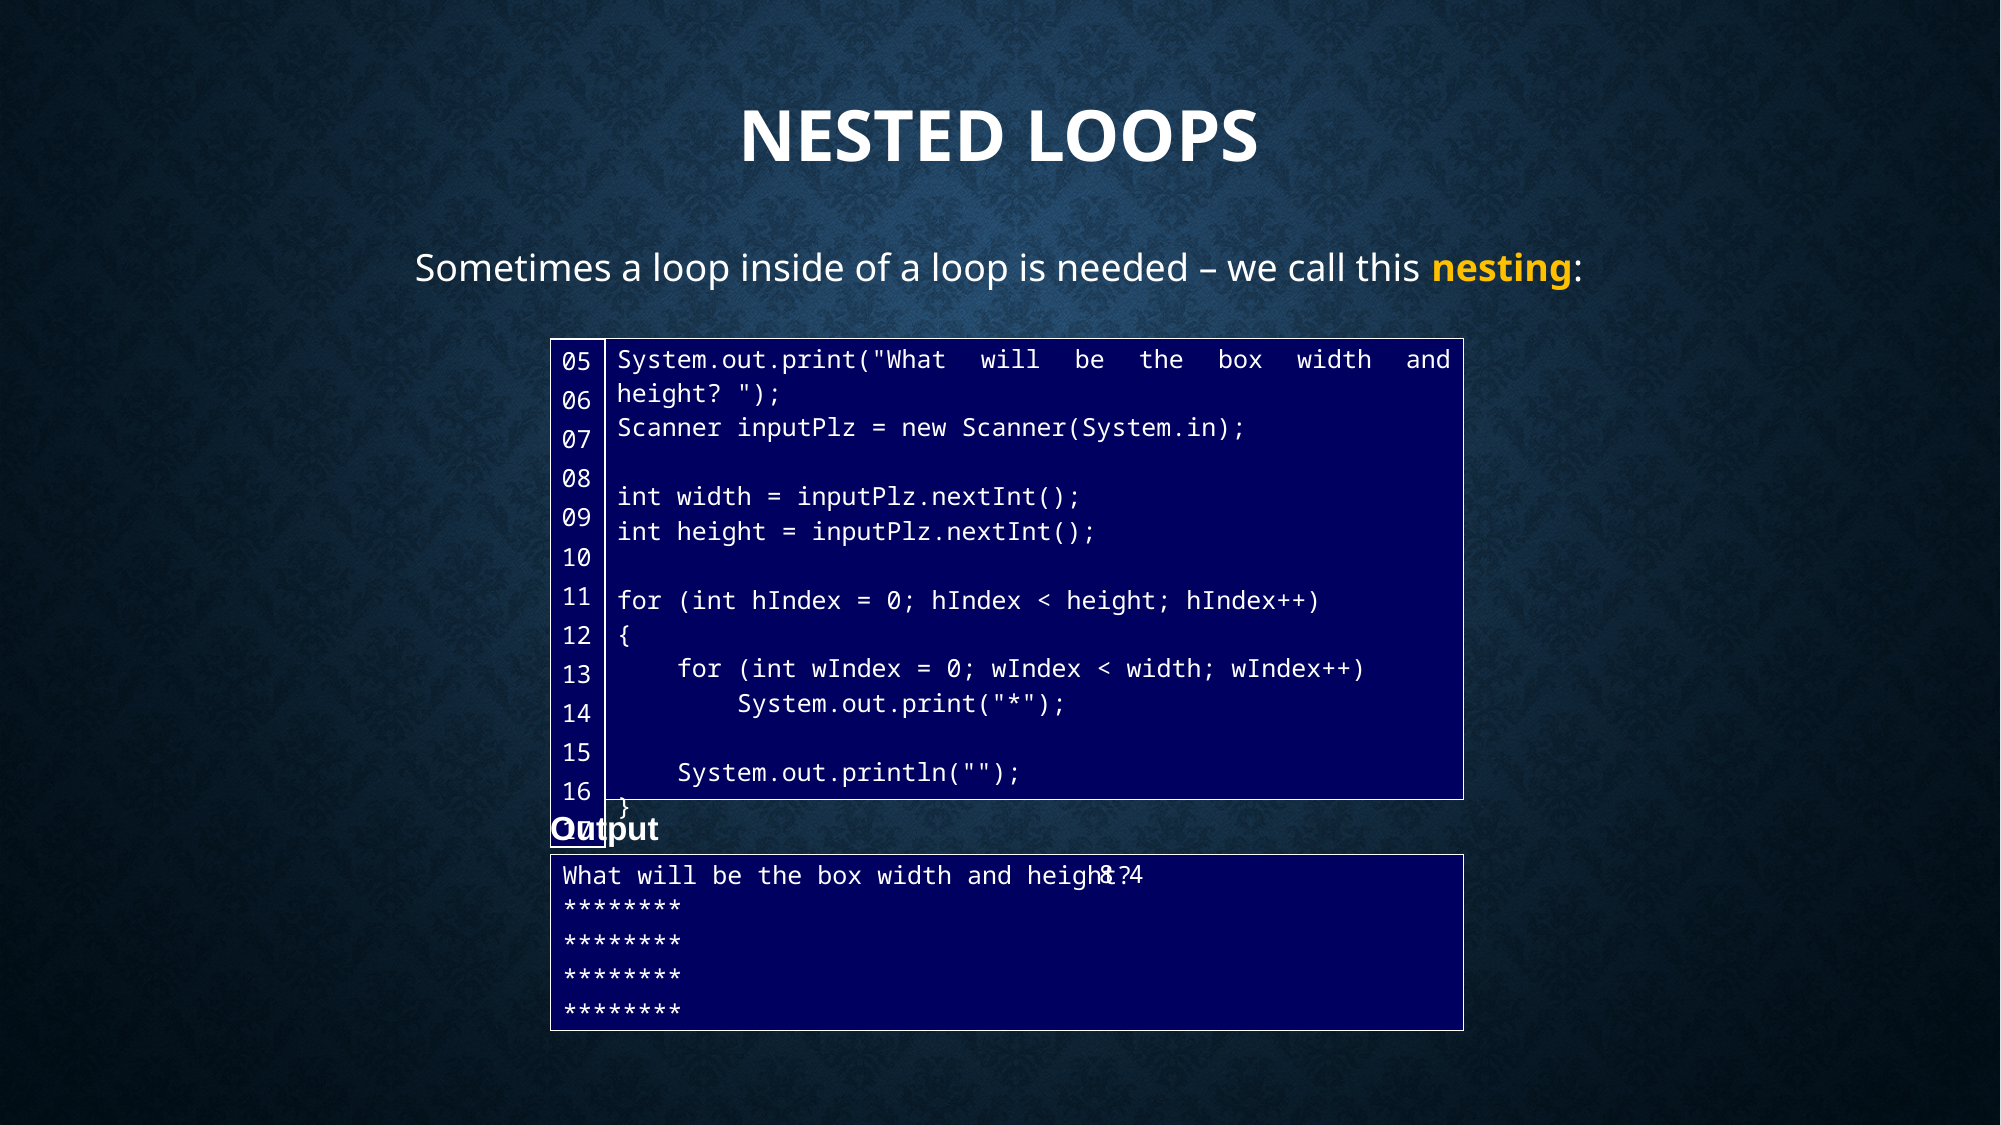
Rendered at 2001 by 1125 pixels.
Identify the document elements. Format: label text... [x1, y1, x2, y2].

text_box System.out.print("What will be the box width and height? "); Scanner inputPlz = new Scanner(System.in); int width = inputPlz.nextInt(); int height = inputPlz.nextInt(); for (int hIndex = 0; hIndex < height; hIndex++) { for (int wIndex = 0; wIndex < width; wIndex++) System.out.print("*"); System.out.println(""); } [606, 338, 1464, 800]
text_box What will be the box width and height? ******** ******** ******** ******** [550, 854, 1464, 1031]
text_box Output [535, 799, 891, 855]
table_header 05 06 07 08 09 10 11 12 13 14 15 16 17 [551, 340, 604, 799]
text_box 8 4 [1084, 847, 1159, 897]
list Sometimes a loop inside of a loop is needed – we call this nesting: [149, 227, 1849, 297]
title Nested Loops [149, 69, 1849, 207]
